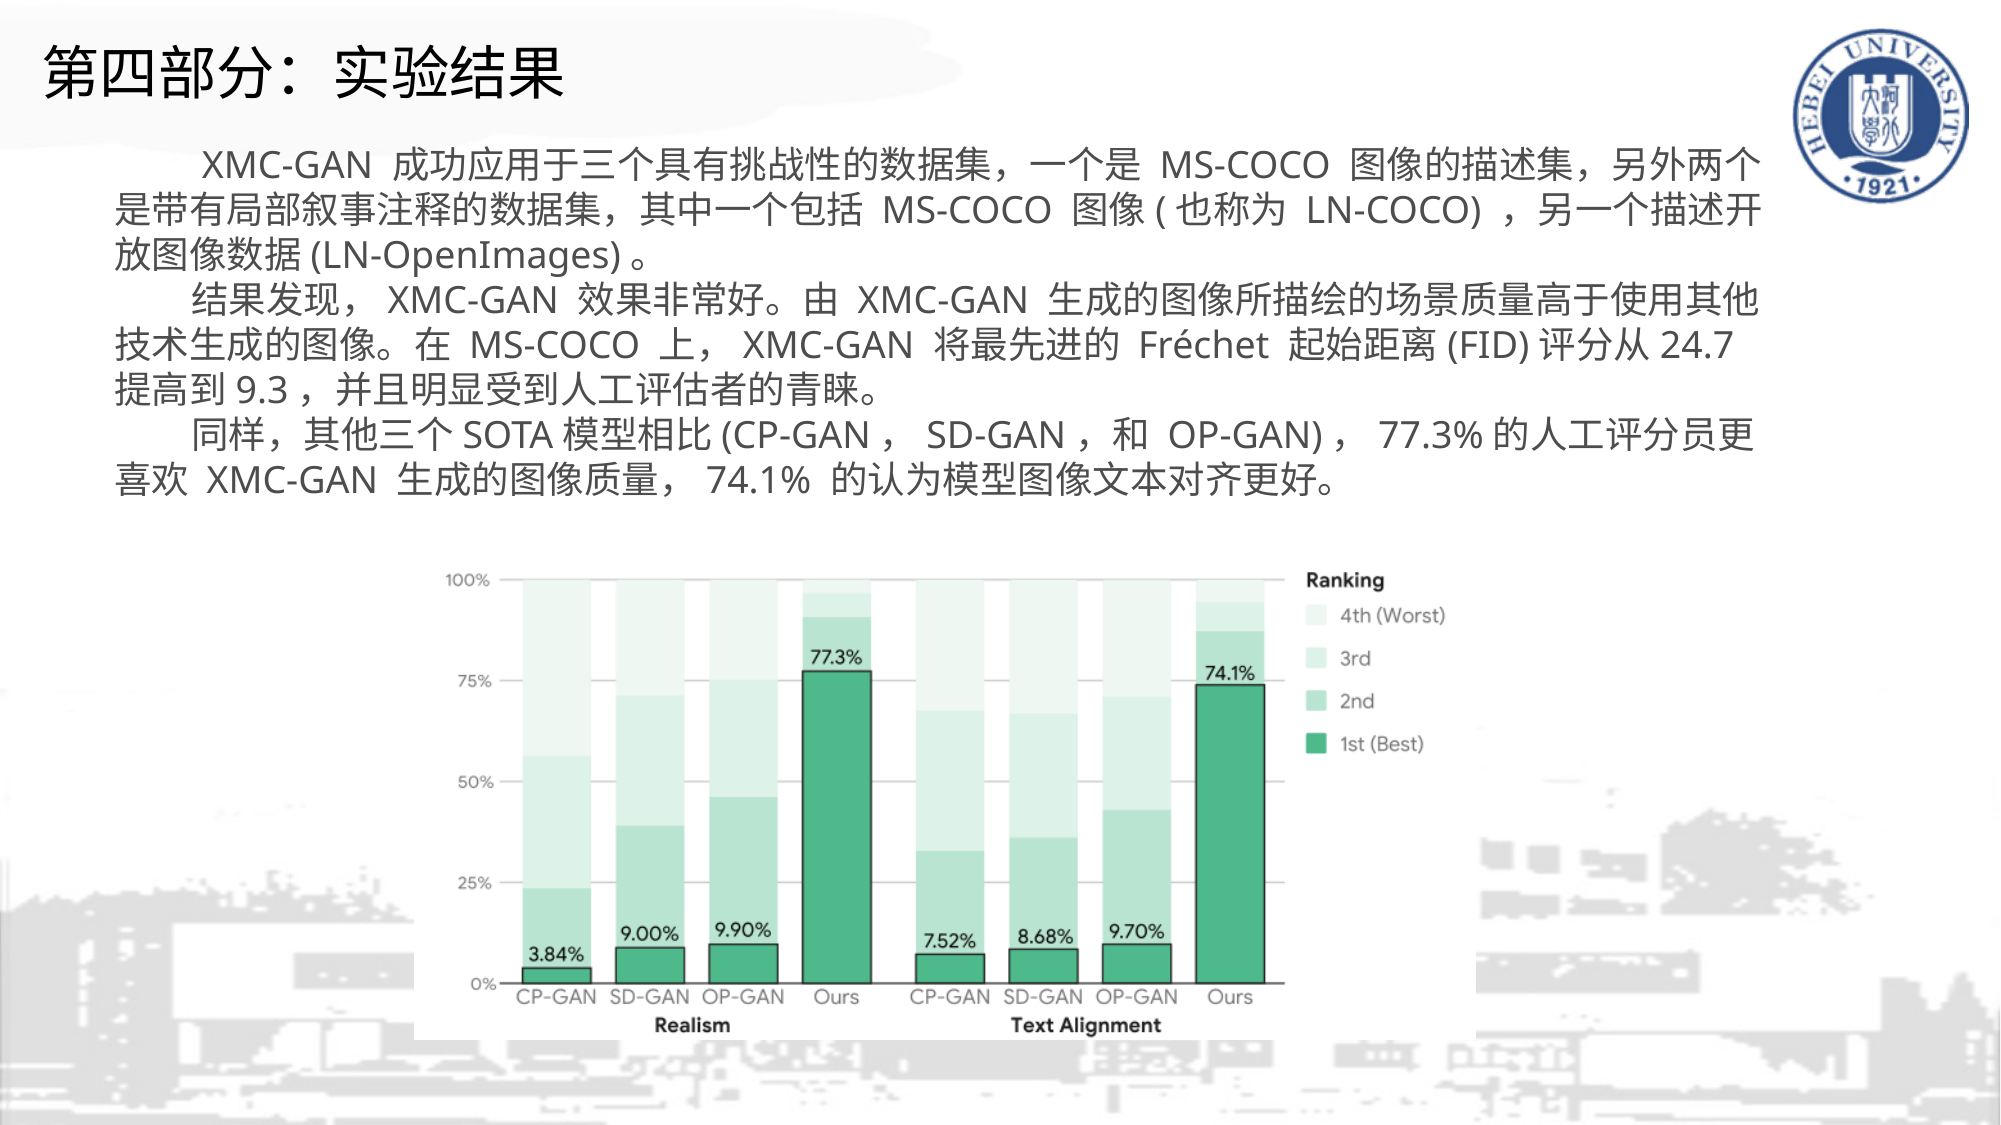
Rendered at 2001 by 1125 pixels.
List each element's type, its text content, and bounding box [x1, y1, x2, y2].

picture [0, 0, 2001, 1125]
text_box XMC-GAN 成功应用于三个具有挑战性的数据集，一个是 MS-COCO 图像的描述集，另外两个是带有局部叙事注释的数据集，其中一个包括 MS-COCO 图像(也称为 LN-COCO) ，另一个描述开放图像数据(LN-OpenImages)。 结果发现，XMC-GAN 效果非常好。由 XMC-GAN 生成的图像所描绘的场景质量高于使用其他技术生成的图像。在 MS-COCO 上，XMC-GAN 将最先进的 Fréchet 起始距离(FID)评分从24.7提高到9.3，并且明显受到人工评估者的青睐。 同样，其他三个SOTA模型相比(CP-GAN，SD-GAN，和 OP-GAN)，77.3%的人工评分员更喜欢 XMC-GAN 生成的图像质量，74.1% 的认为模型图像文本对齐更好。 [99, 133, 1793, 576]
text_box 第四部分：实验结果 [26, 28, 820, 114]
